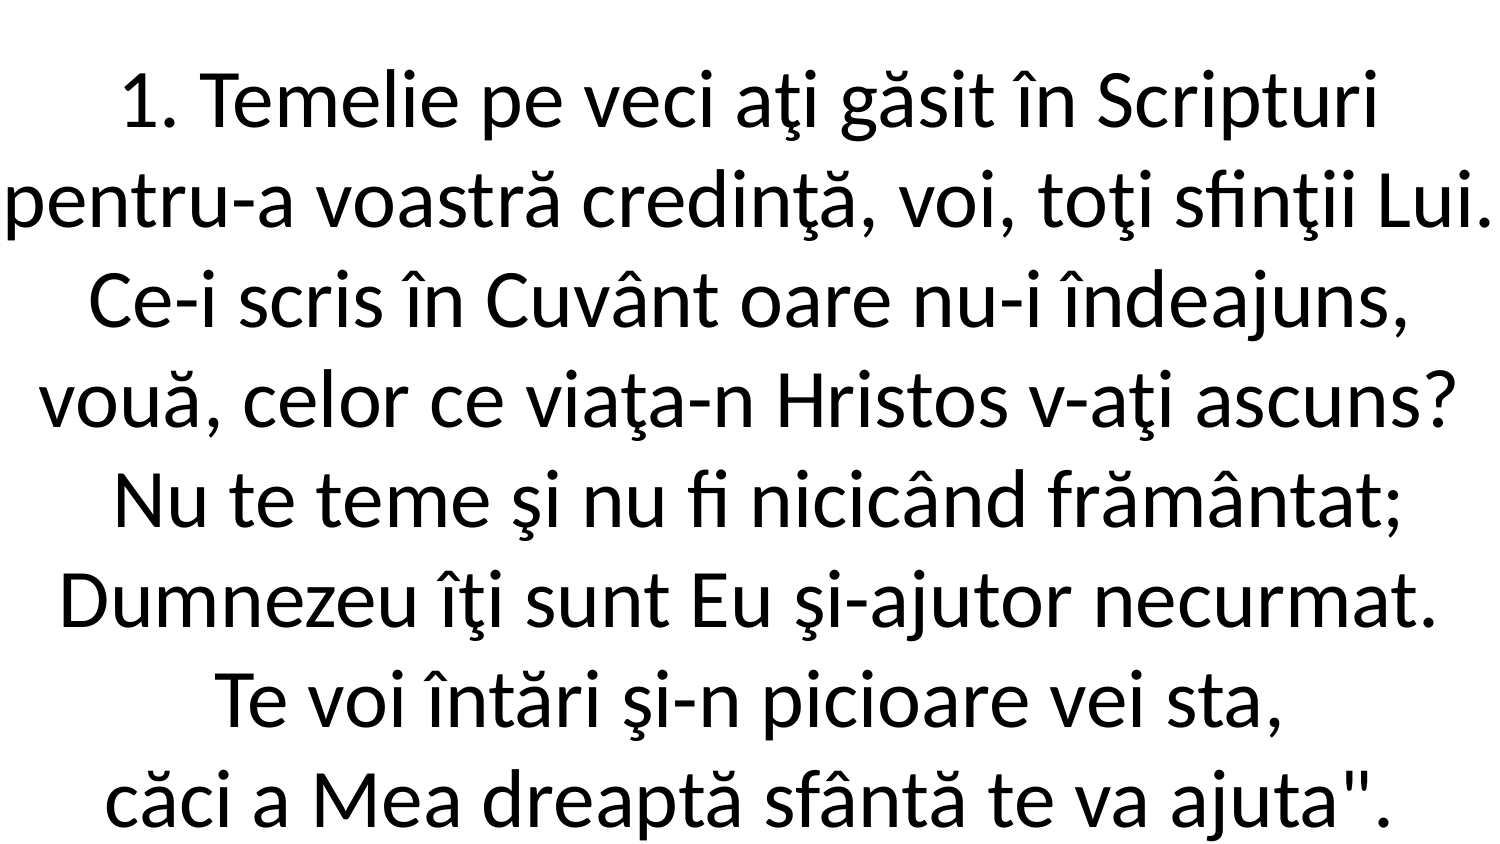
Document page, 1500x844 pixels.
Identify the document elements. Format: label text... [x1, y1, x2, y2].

text_box 1. Temelie pe veci aţi găsit în Scripturi pentru-a voastră credinţă, voi, toţi sfinţii Lui. Ce-i scris în Cuvânt oare nu-i îndeajuns, vouă, celor ce viaţa-n Hristos v-aţi ascuns? Nu te teme şi nu fi nicicând frământat; Dumnezeu îţi sunt Eu şi-ajutor necurmat. Te voi întări şi-n picioare vei sta, căci a Mea dreaptă sfântă te va ajuta". [0, 0, 1500, 844]
